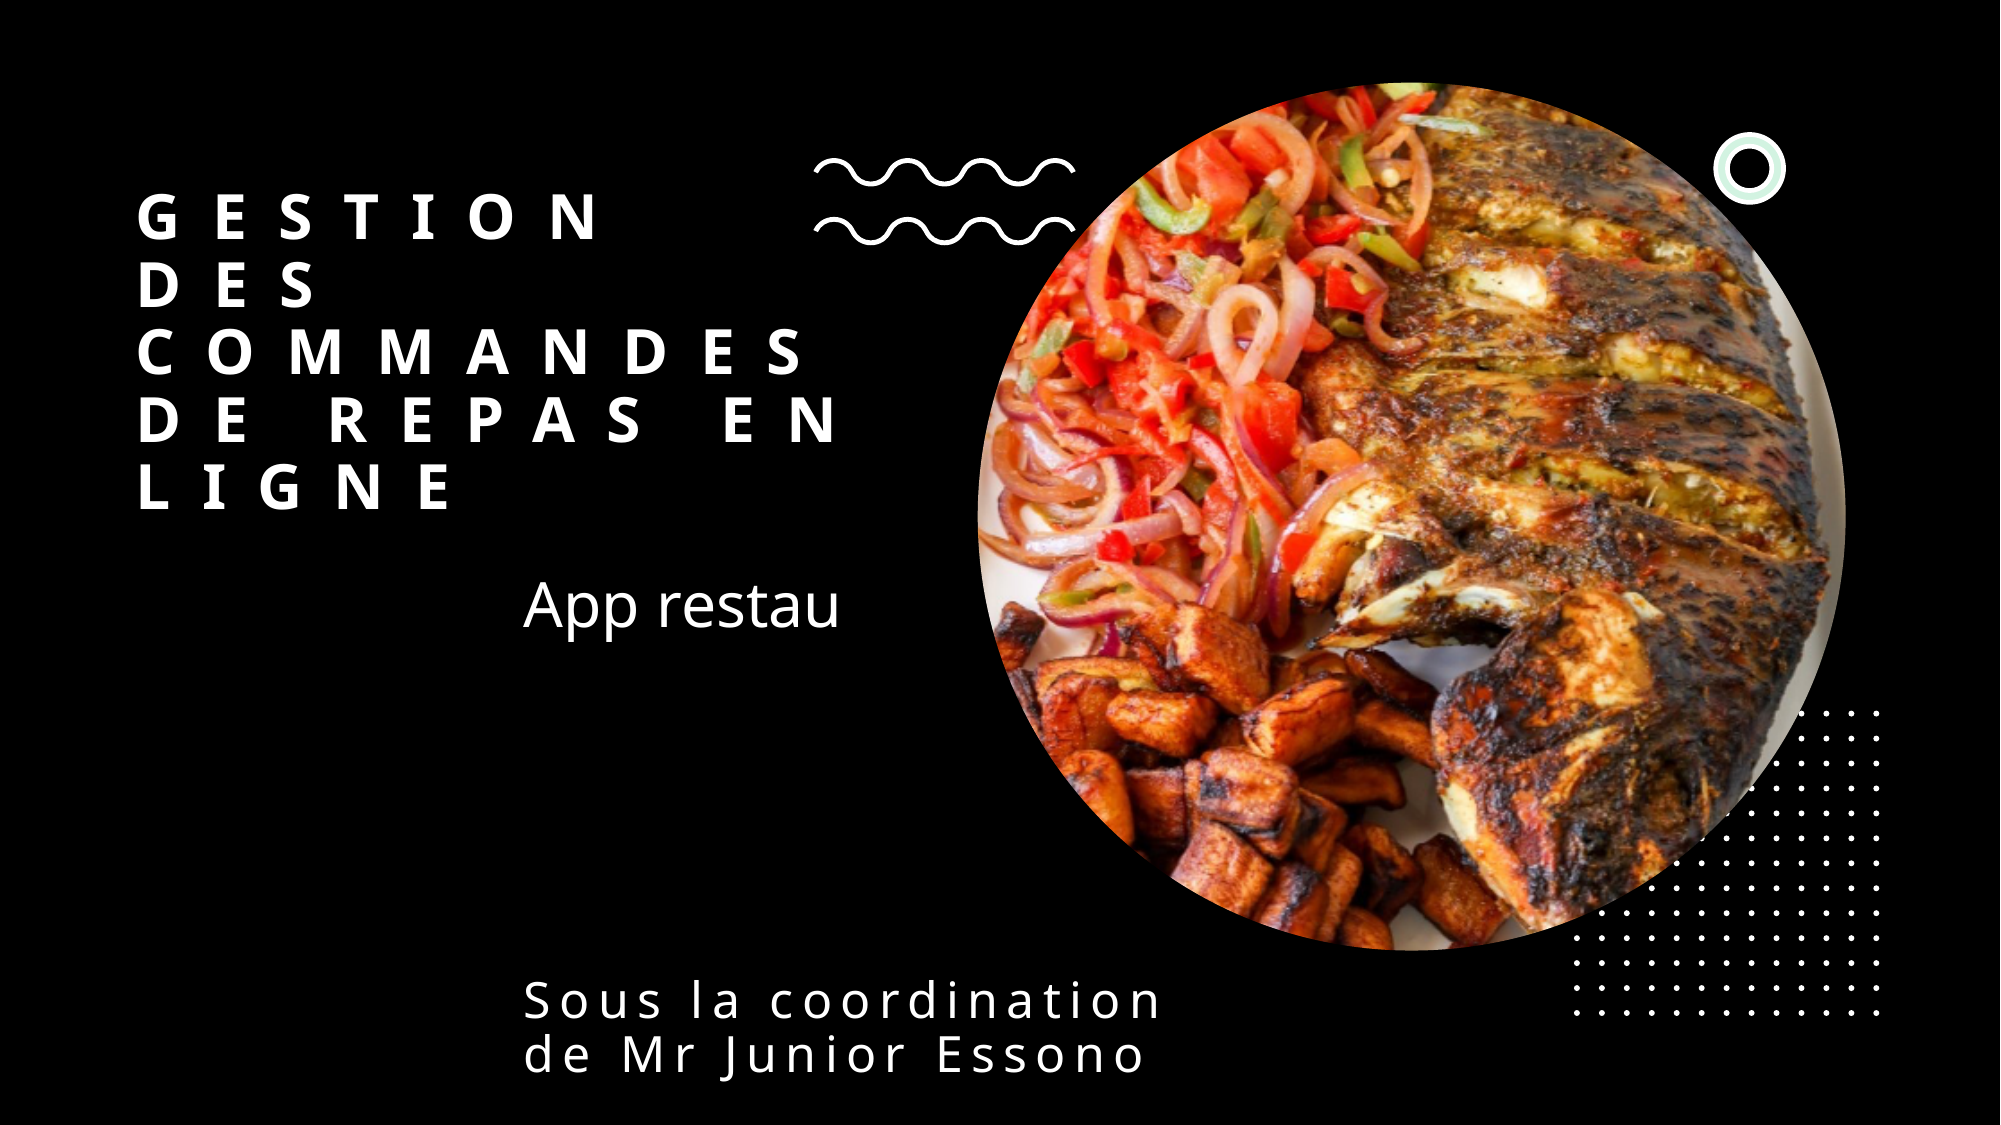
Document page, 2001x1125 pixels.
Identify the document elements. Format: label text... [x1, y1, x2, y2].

text_box App restau [508, 558, 977, 648]
subtitle Sous la coordination de Mr Junior Essono [508, 968, 1202, 1125]
picture [977, 82, 1846, 951]
title GESTION DES COMMANDES DE REPAS EN LIGNE [120, 82, 897, 627]
